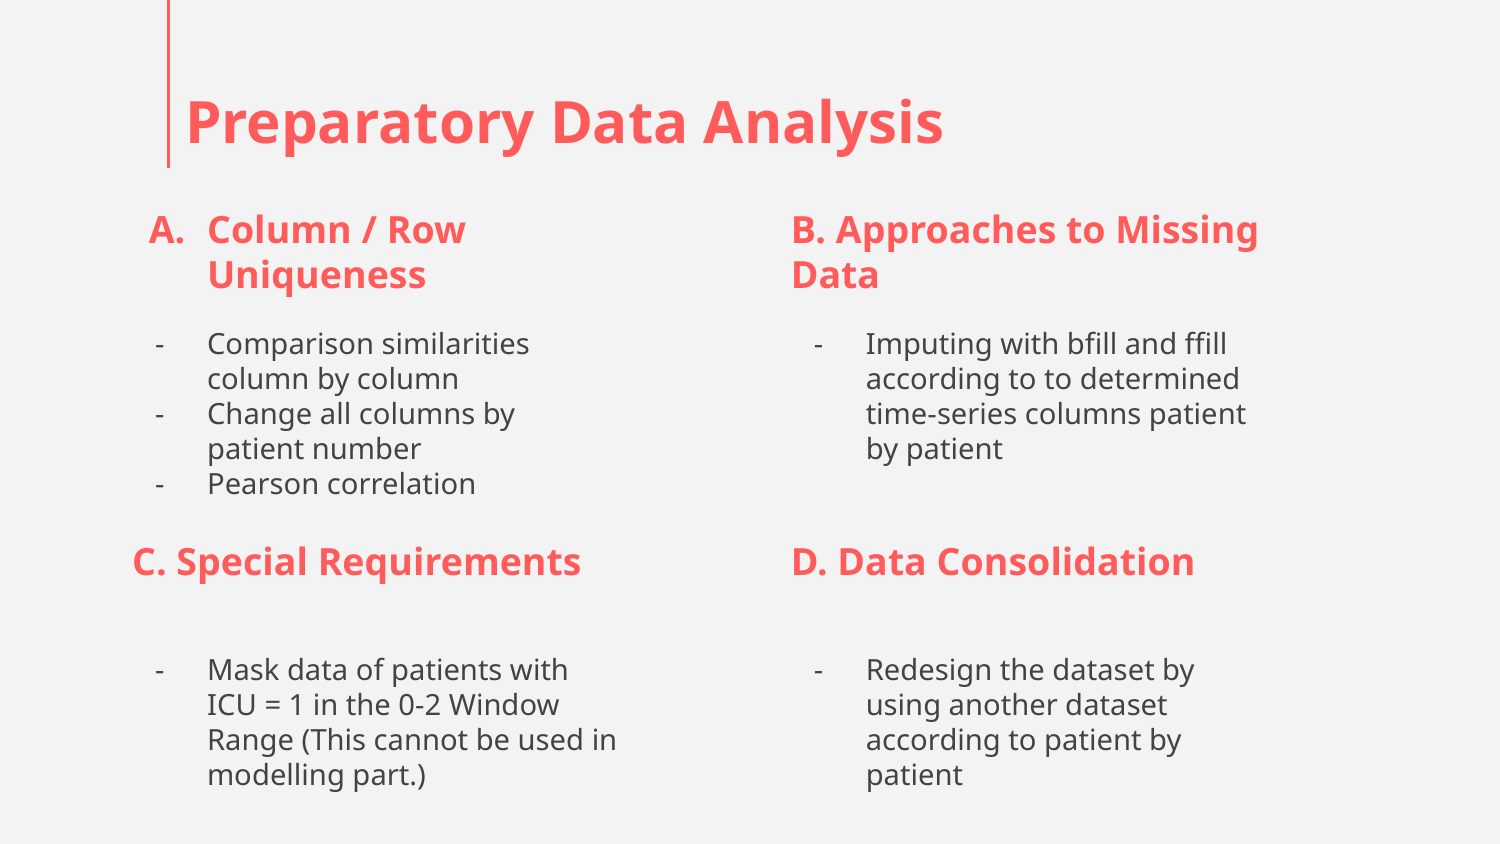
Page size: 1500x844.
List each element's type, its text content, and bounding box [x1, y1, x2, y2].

title B. Approaches to Missing Data [775, 190, 1292, 268]
title D. Data Consolidation [775, 522, 1292, 600]
title C. Special Requirements [117, 522, 633, 600]
title Preparatory Data Analysis [170, 70, 1383, 148]
subtitle Mask data of patients with ICU = 1 in the 0-2 Window Range (This cannot be used in modelling part.) [117, 636, 633, 816]
subtitle Imputing with bfill and ffill according to to determined time-series columns patient by patient [775, 310, 1292, 503]
title Column / Row Uniqueness [117, 190, 633, 268]
subtitle Comparison similarities column by column Change all columns by patient number Pearson correlation [117, 310, 633, 522]
subtitle Redesign the dataset by using another dataset according to patient by patient [775, 636, 1292, 764]
